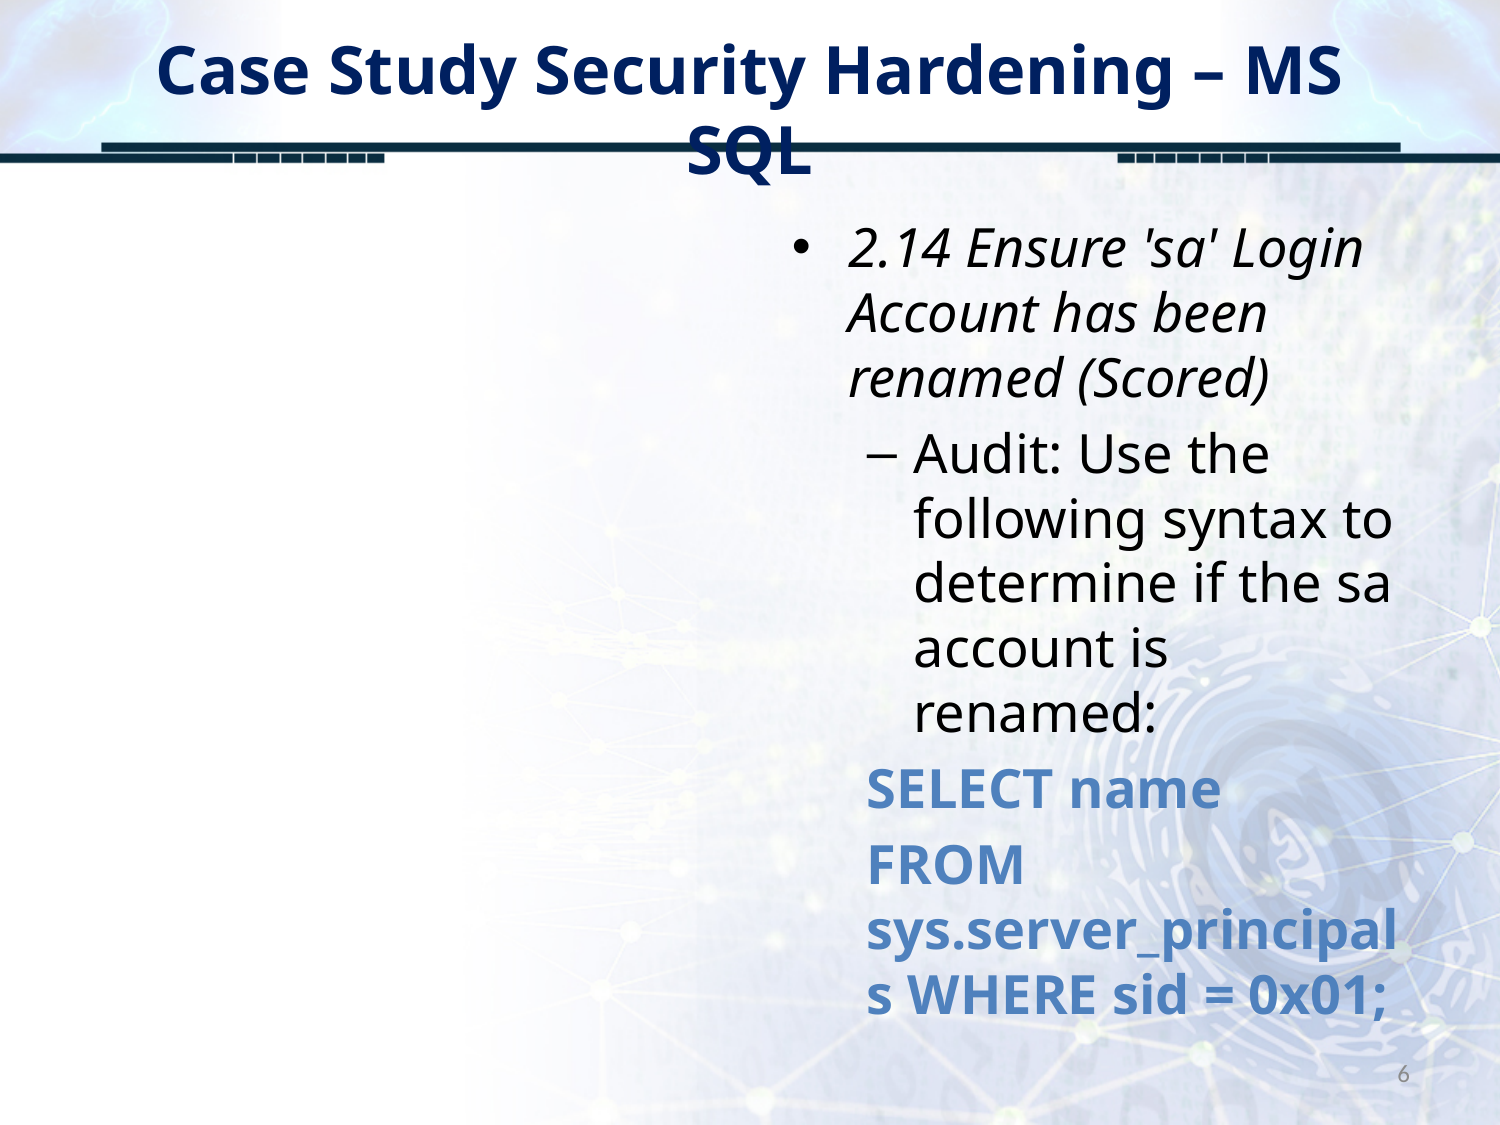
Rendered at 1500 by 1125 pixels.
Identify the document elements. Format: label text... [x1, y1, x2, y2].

title Case Study Security Hardening – MS SQL [75, 34, 1425, 182]
list 2.14 Ensure 'sa' Login Account has been renamed (Scored) Audit: Use the following syntax to determine if the sa account is renamed: SELECT name FROM sys.server_principals WHERE sid = 0x01; [776, 205, 1432, 1023]
slide_number 6 [1074, 1042, 1425, 1103]
picture [0, 0, 1500, 1125]
